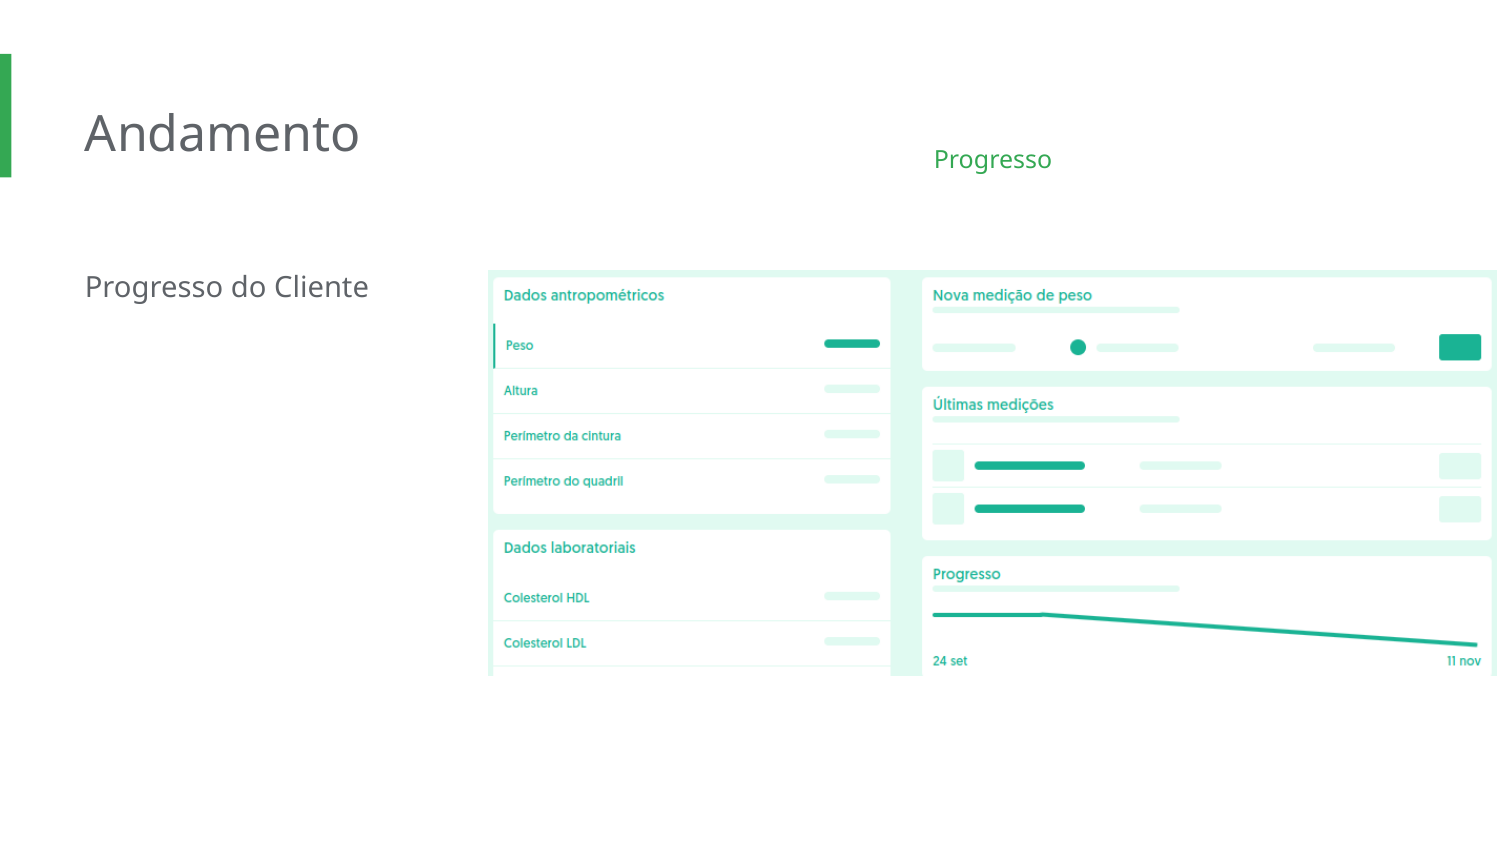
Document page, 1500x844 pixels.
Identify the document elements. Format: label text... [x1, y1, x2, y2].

text_box Andamento [84, 85, 1234, 176]
text_box Progresso [700, 128, 1286, 224]
text_box Progresso do Cliente [84, 235, 601, 371]
picture [488, 269, 1497, 676]
